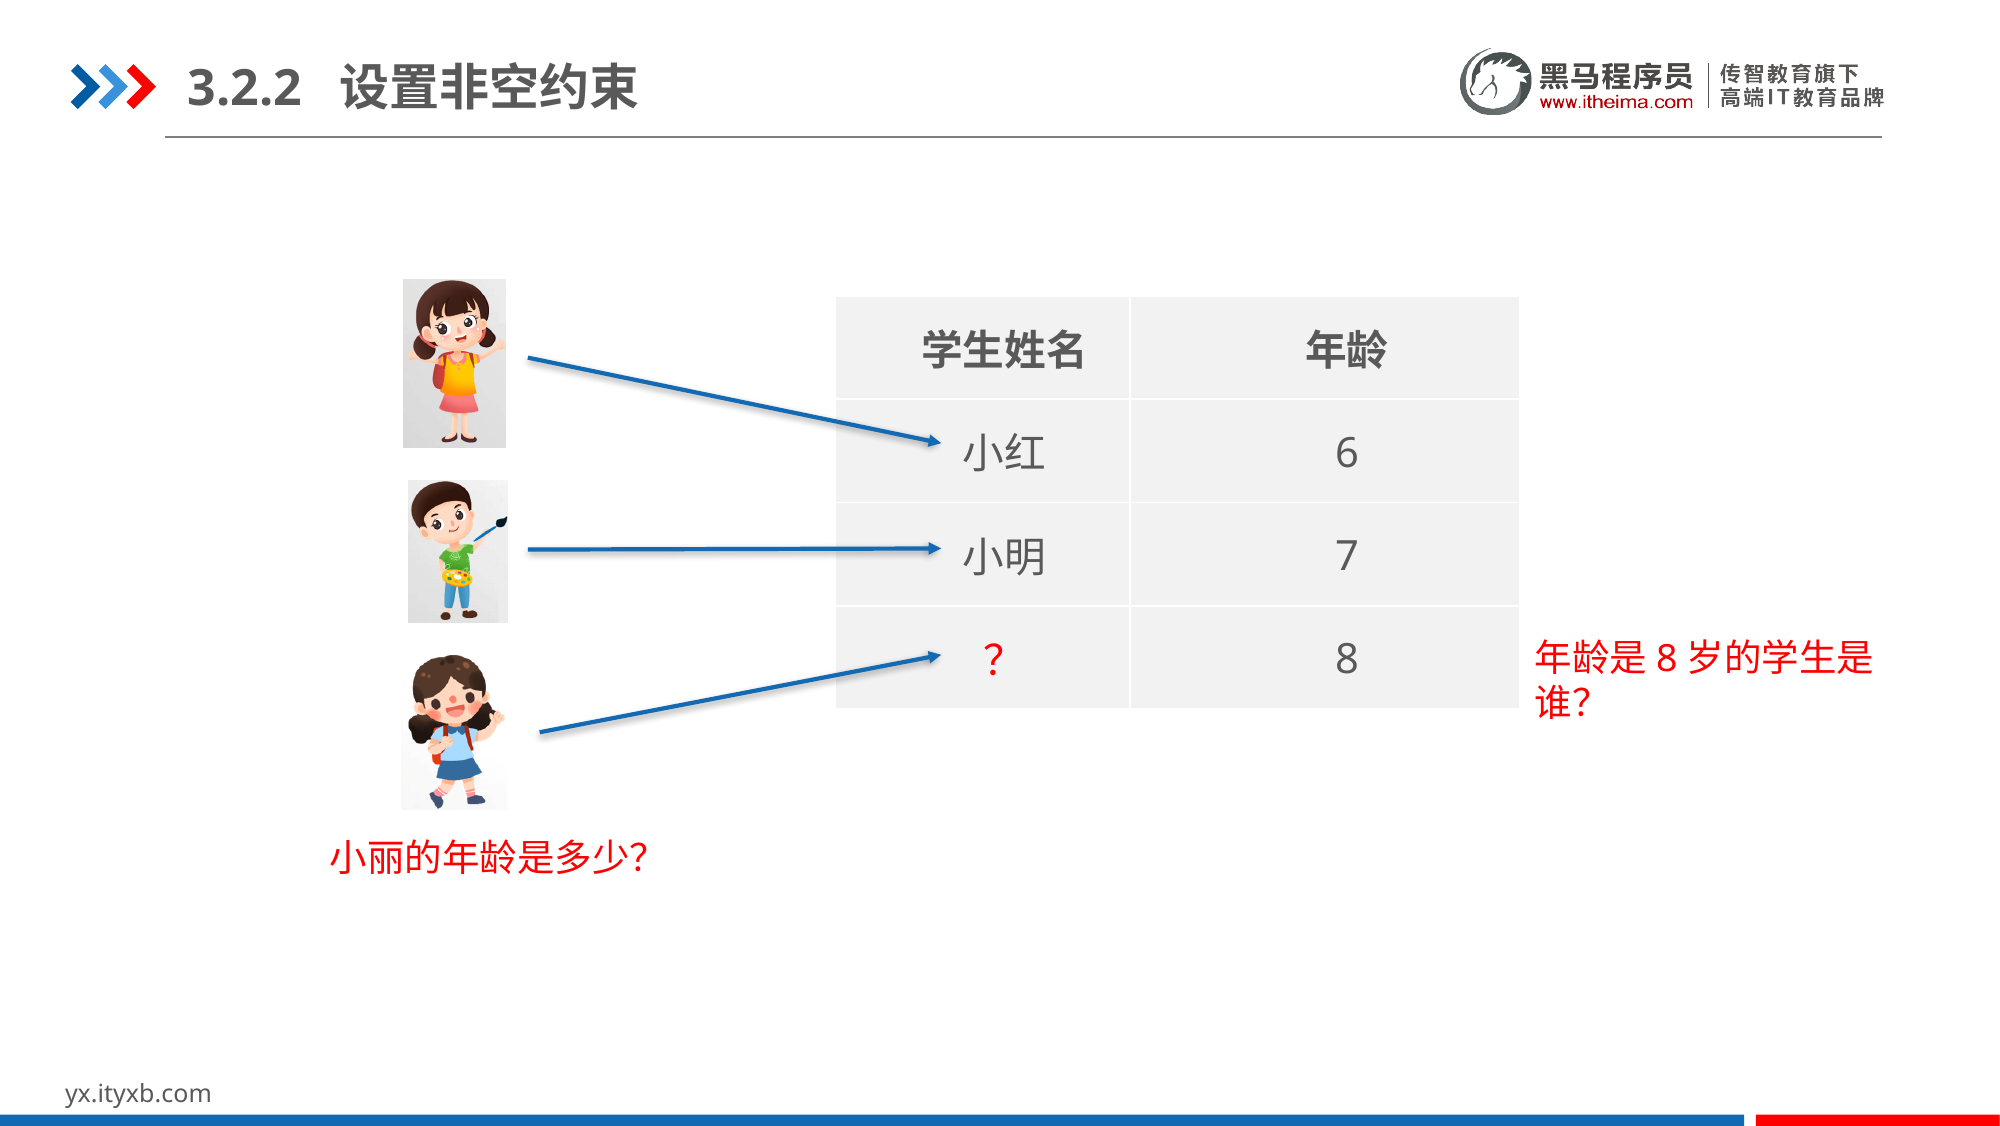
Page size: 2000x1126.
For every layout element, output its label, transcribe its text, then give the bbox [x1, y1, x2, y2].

table_header 年龄 [1131, 297, 1519, 398]
picture [1460, 48, 1887, 115]
table_cell 小明 [836, 503, 1129, 605]
text_box 小丽的年龄是多少？ [314, 826, 646, 886]
table_cell 7 [1131, 503, 1519, 605]
text_box 3.2.2 设置非空约束 [187, 43, 827, 127]
table_cell 小红 [836, 400, 1129, 502]
table_cell 6 [1131, 400, 1519, 502]
picture [408, 480, 508, 623]
table_header 学生姓名 [836, 297, 1129, 398]
table_cell ？ [836, 607, 1129, 708]
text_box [527, 357, 942, 444]
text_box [539, 654, 942, 733]
picture [403, 278, 506, 448]
picture [401, 654, 508, 810]
table_cell 8 [1131, 607, 1519, 708]
text_box 年龄是8岁的学生是谁？ [1519, 626, 1912, 732]
